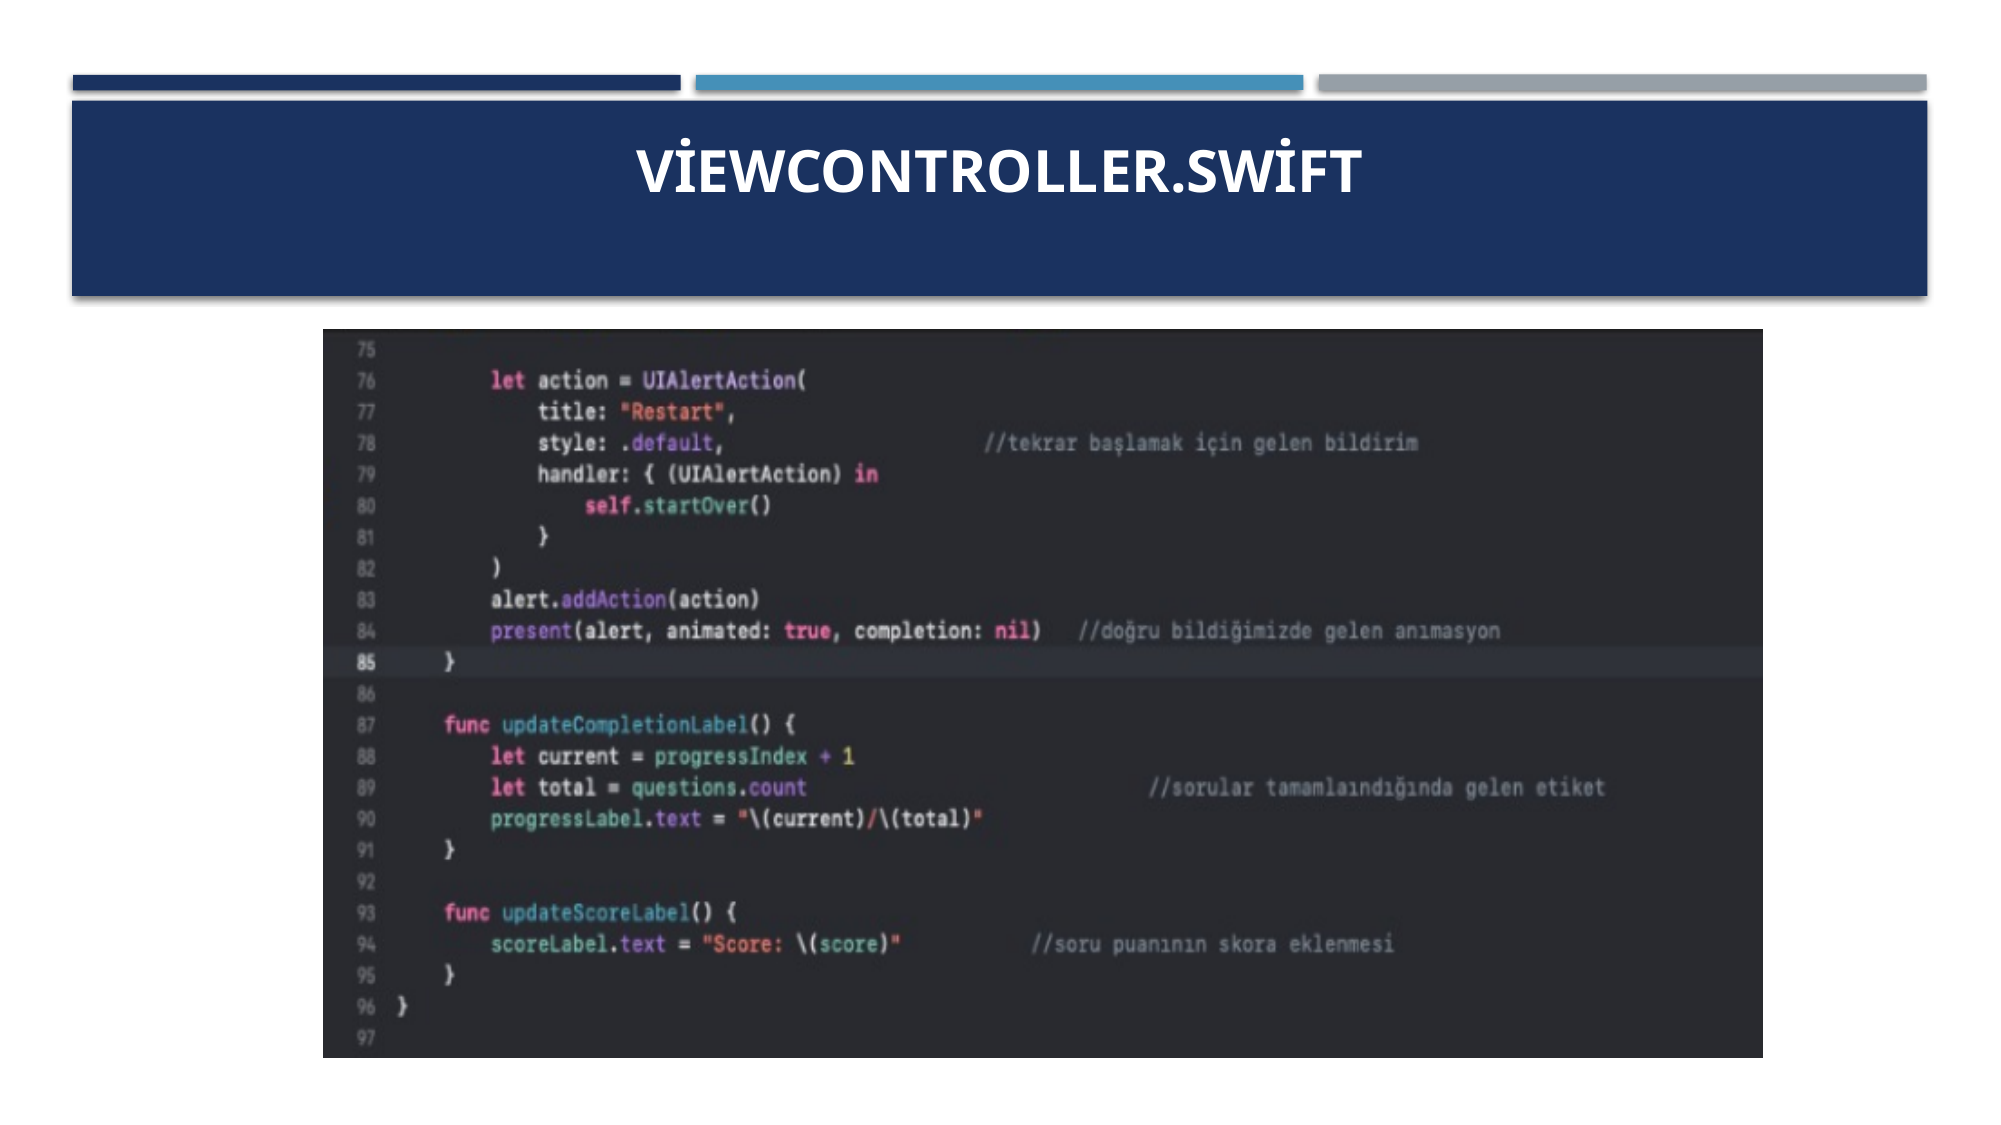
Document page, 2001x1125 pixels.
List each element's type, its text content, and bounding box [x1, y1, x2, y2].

title ViewController.swift [95, 115, 1905, 282]
picture [323, 328, 1764, 1059]
